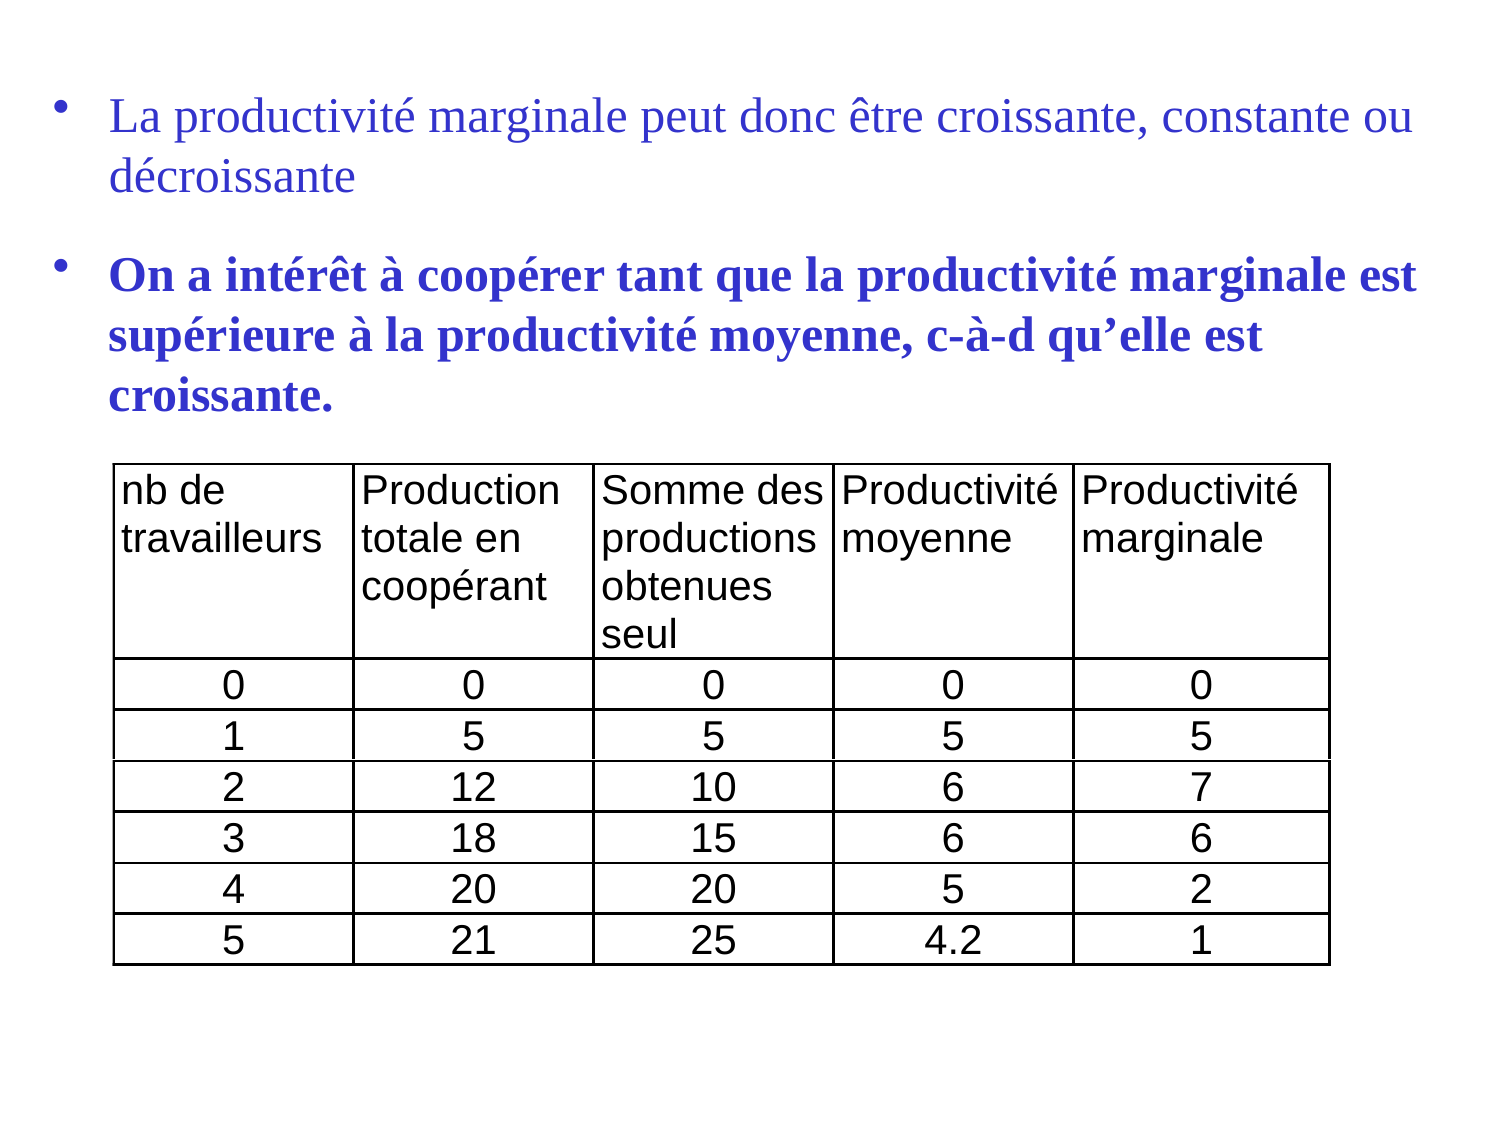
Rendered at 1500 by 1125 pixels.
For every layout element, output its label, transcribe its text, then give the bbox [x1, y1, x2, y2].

list La productivité marginale peut donc être croissante, constante ou décroissante On a intérêt à coopérer tant que la productivité marginale est supérieure à la productivité moyenne, c-à-d qu’elle est croissante. [37, 75, 1450, 1088]
picture [112, 462, 1332, 996]
